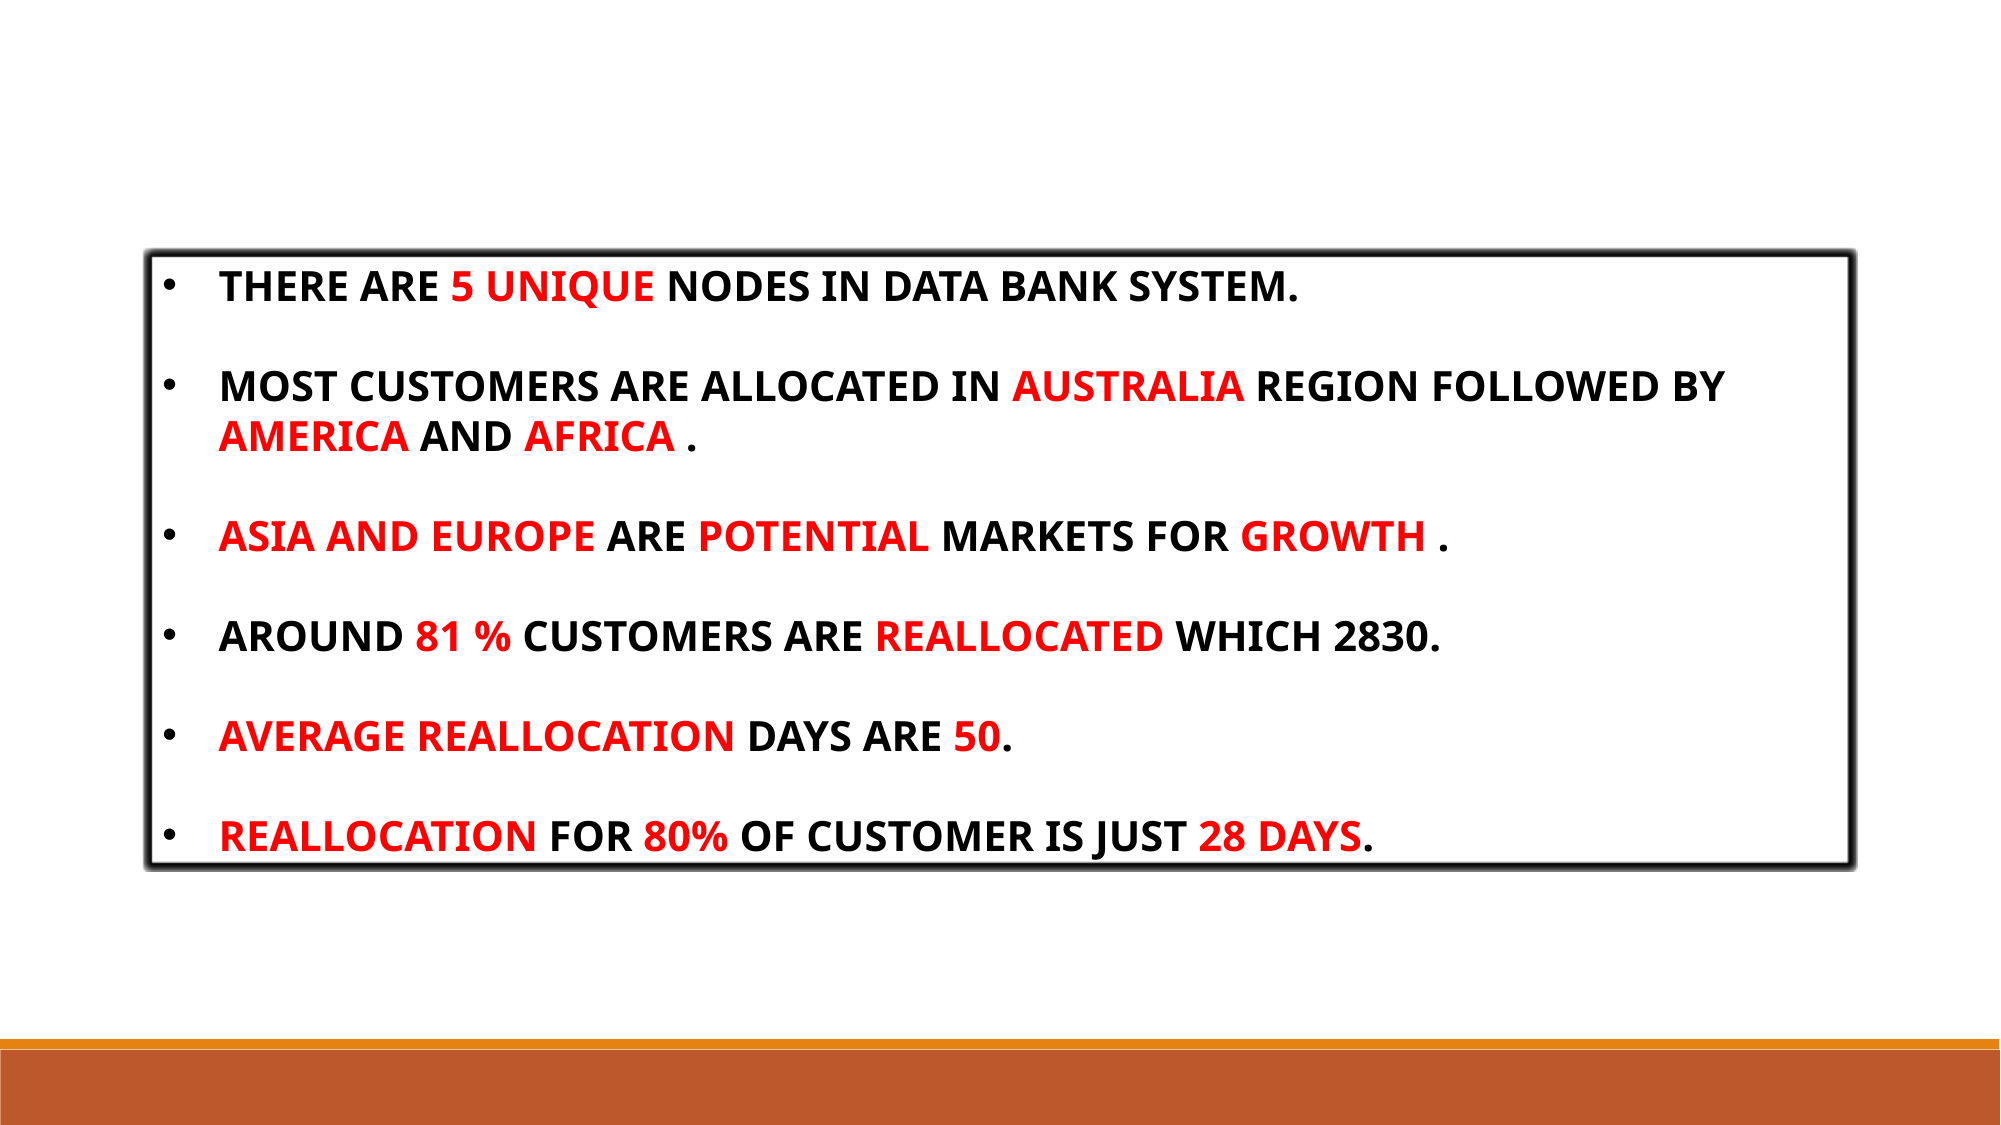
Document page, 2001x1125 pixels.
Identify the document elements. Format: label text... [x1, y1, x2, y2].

text_box THERE ARE 5 UNIQUE NODES IN DATA BANK SYSTEM. MOST CUSTOMERS ARE ALLOCATED IN AUSTRALIA REGION FOLLOWED BY AMERICA AND AFRICA . ASIA AND EUROPE ARE POTENTIAL MARKETS FOR GROWTH . AROUND 81 % CUSTOMERS ARE REALLOCATED WHICH 2830. AVERAGE REALLOCATION DAYS ARE 50. REALLOCATION FOR 80% OF CUSTOMER IS JUST 28 DAYS. [157, 261, 1847, 861]
